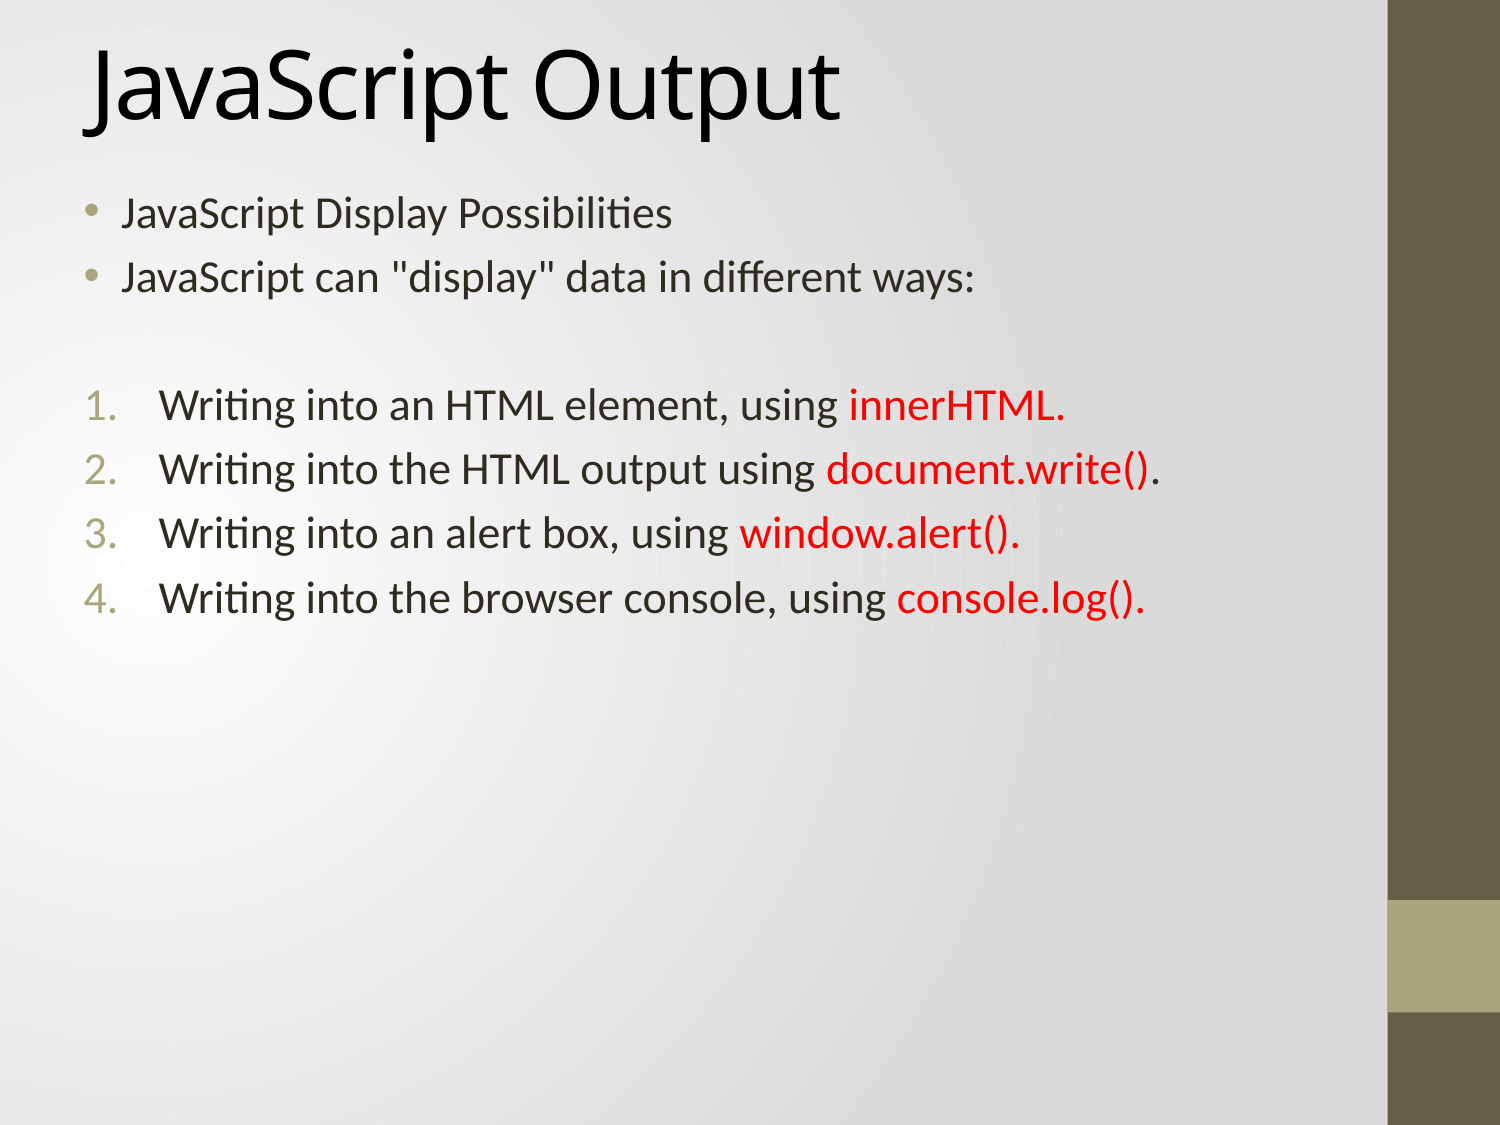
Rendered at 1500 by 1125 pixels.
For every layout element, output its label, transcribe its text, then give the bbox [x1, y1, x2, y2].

title JavaScript Output [75, 45, 1325, 233]
list JavaScript Display Possibilities JavaScript can "display" data in different ways: Writing into an HTML element, using innerHTML. Writing into the HTML output using document.write(). Writing into an alert box, using window.alert(). Writing into the browser console, using console.log(). [50, 174, 1300, 963]
